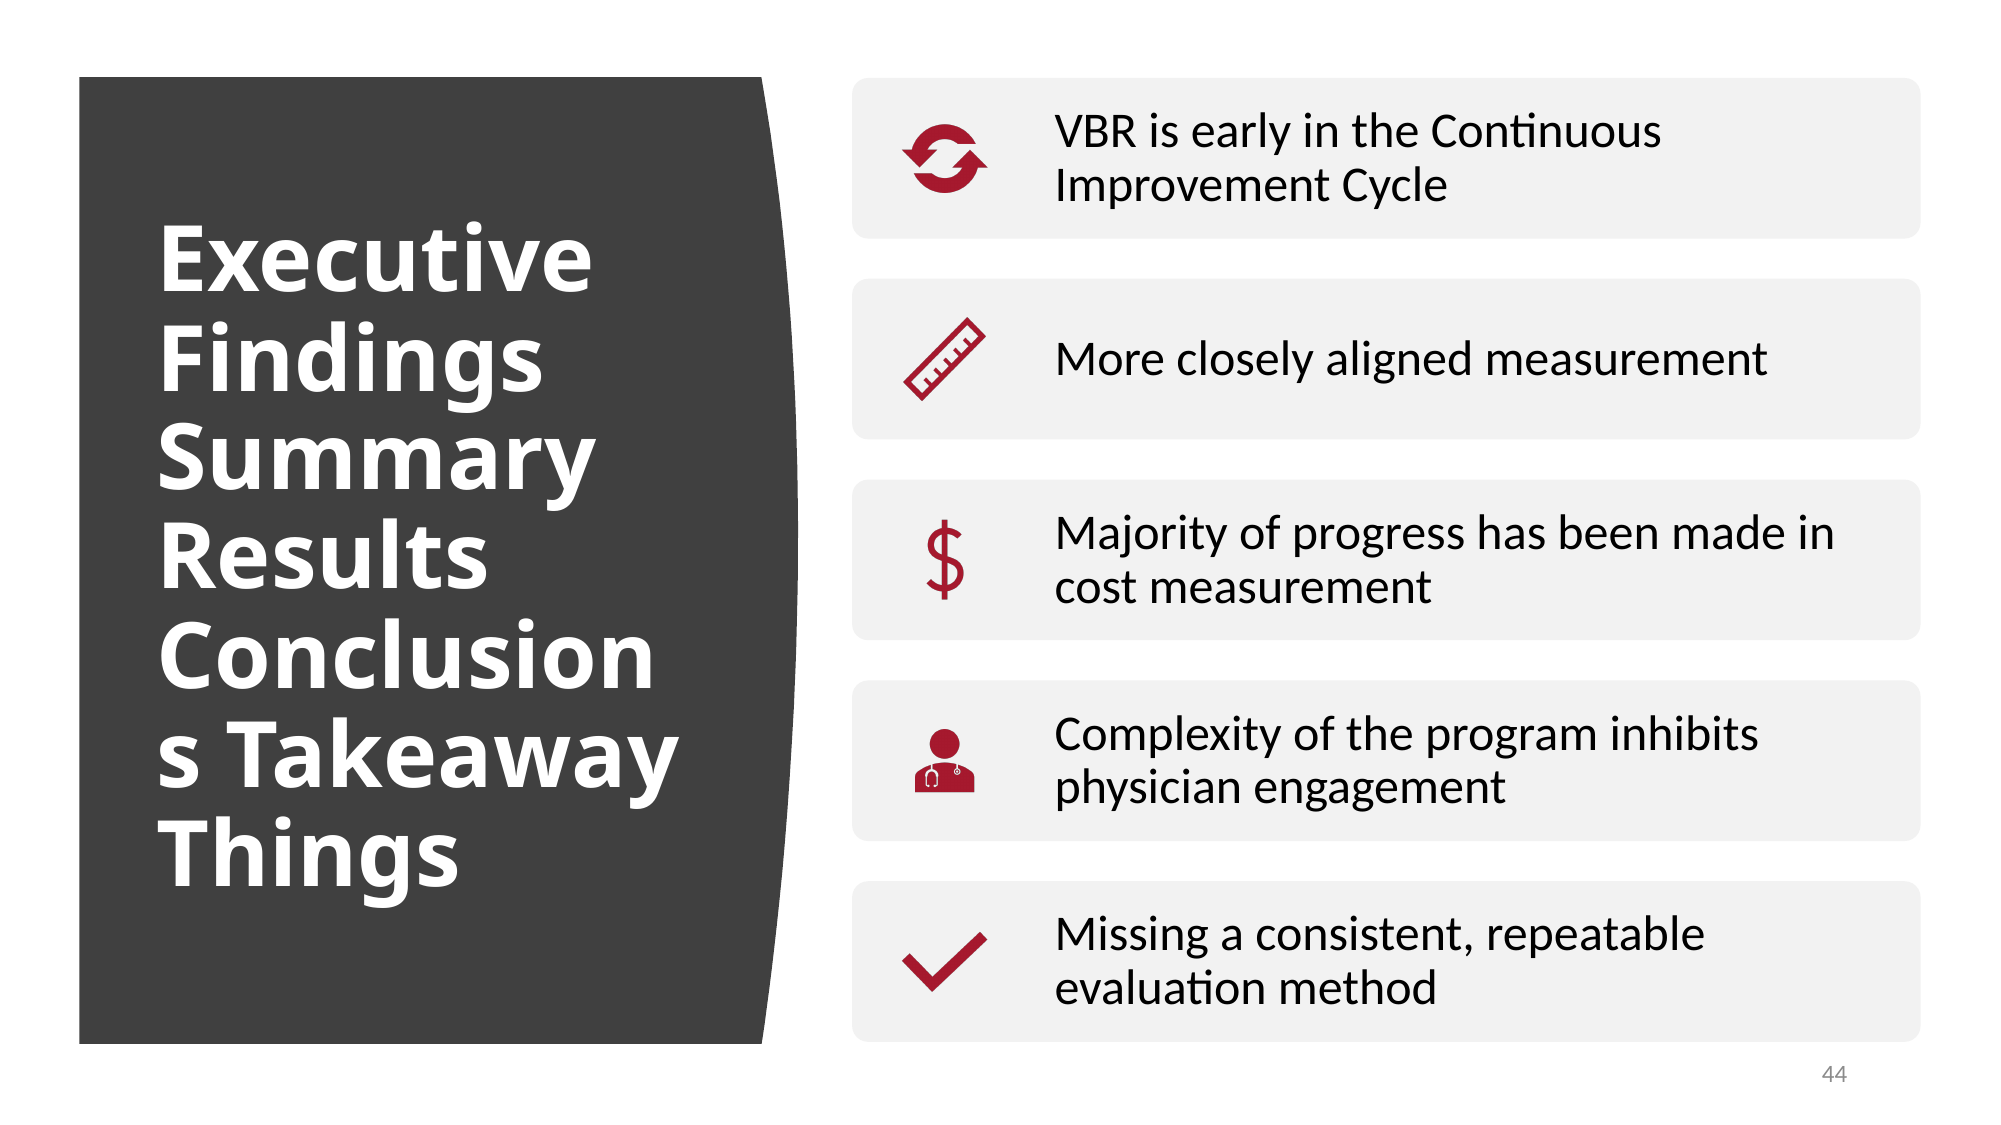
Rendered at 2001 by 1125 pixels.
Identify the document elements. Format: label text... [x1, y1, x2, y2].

text_box [78, 76, 800, 1045]
title Executive Findings Summary Results Conclusions Takeaway Things [141, 166, 702, 953]
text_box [852, 77, 1921, 1043]
slide_number 44 [1759, 1043, 1863, 1103]
